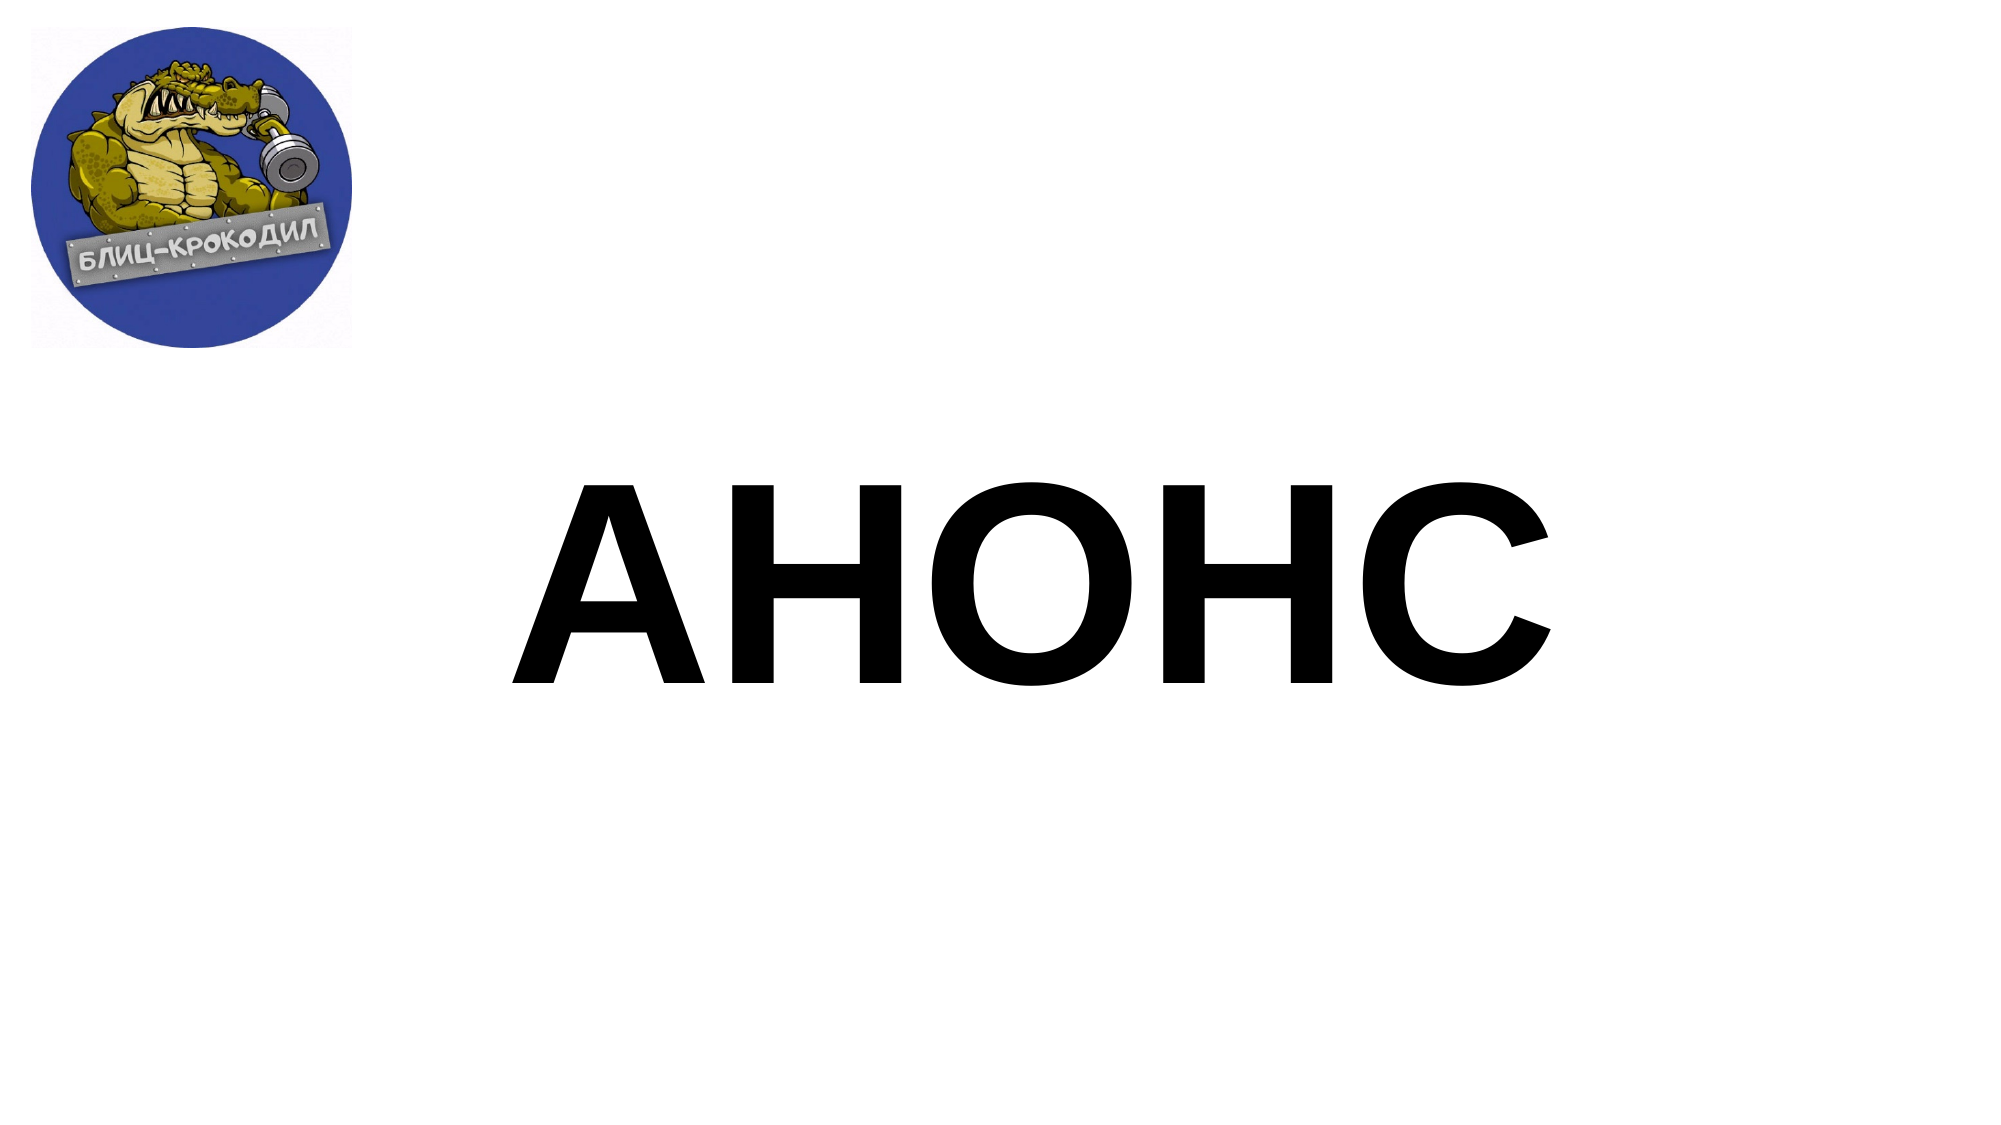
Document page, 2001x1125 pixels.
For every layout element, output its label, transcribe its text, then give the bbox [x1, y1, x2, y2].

picture [31, 27, 352, 348]
title АНОНС [282, 361, 1783, 754]
